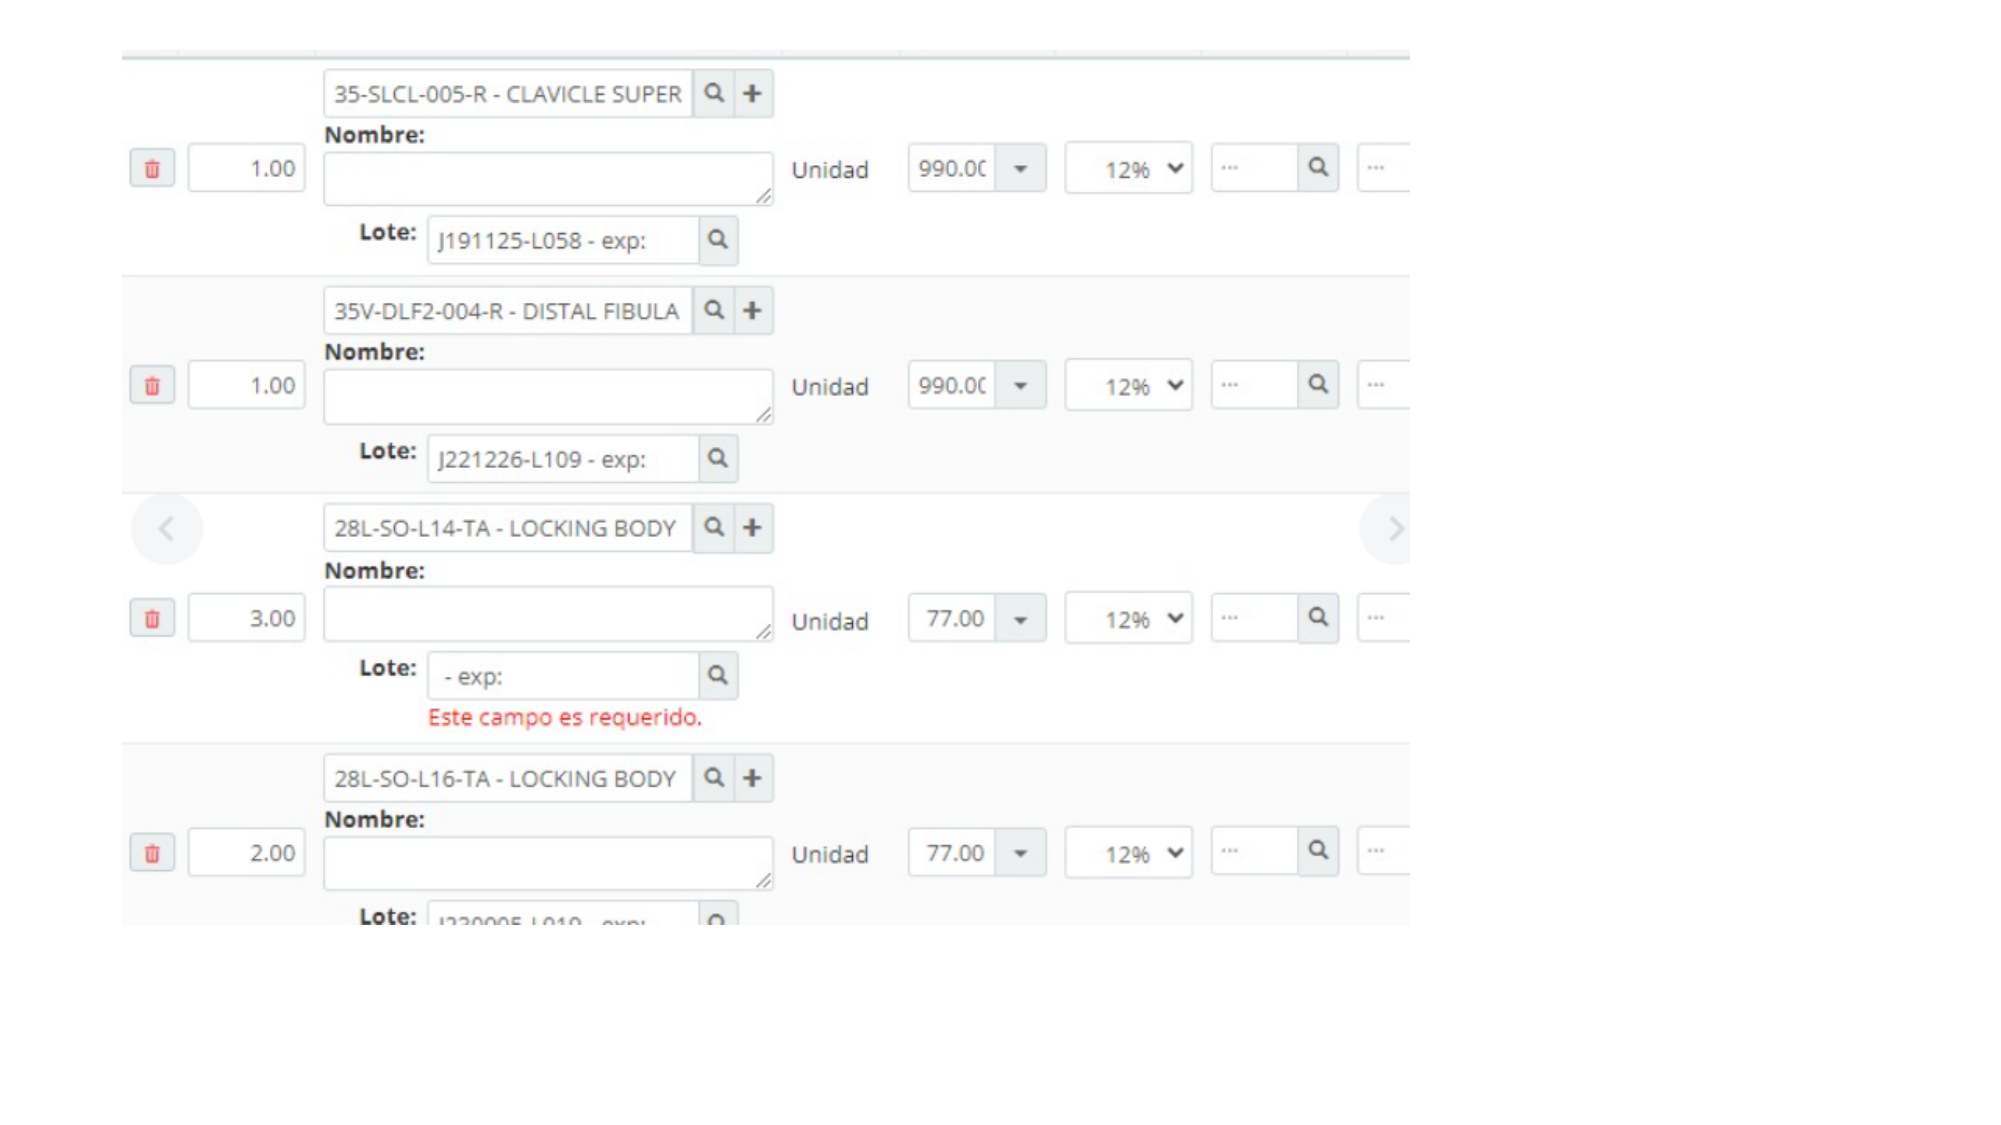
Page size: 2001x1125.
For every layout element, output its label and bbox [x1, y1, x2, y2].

picture [121, 50, 1410, 925]
